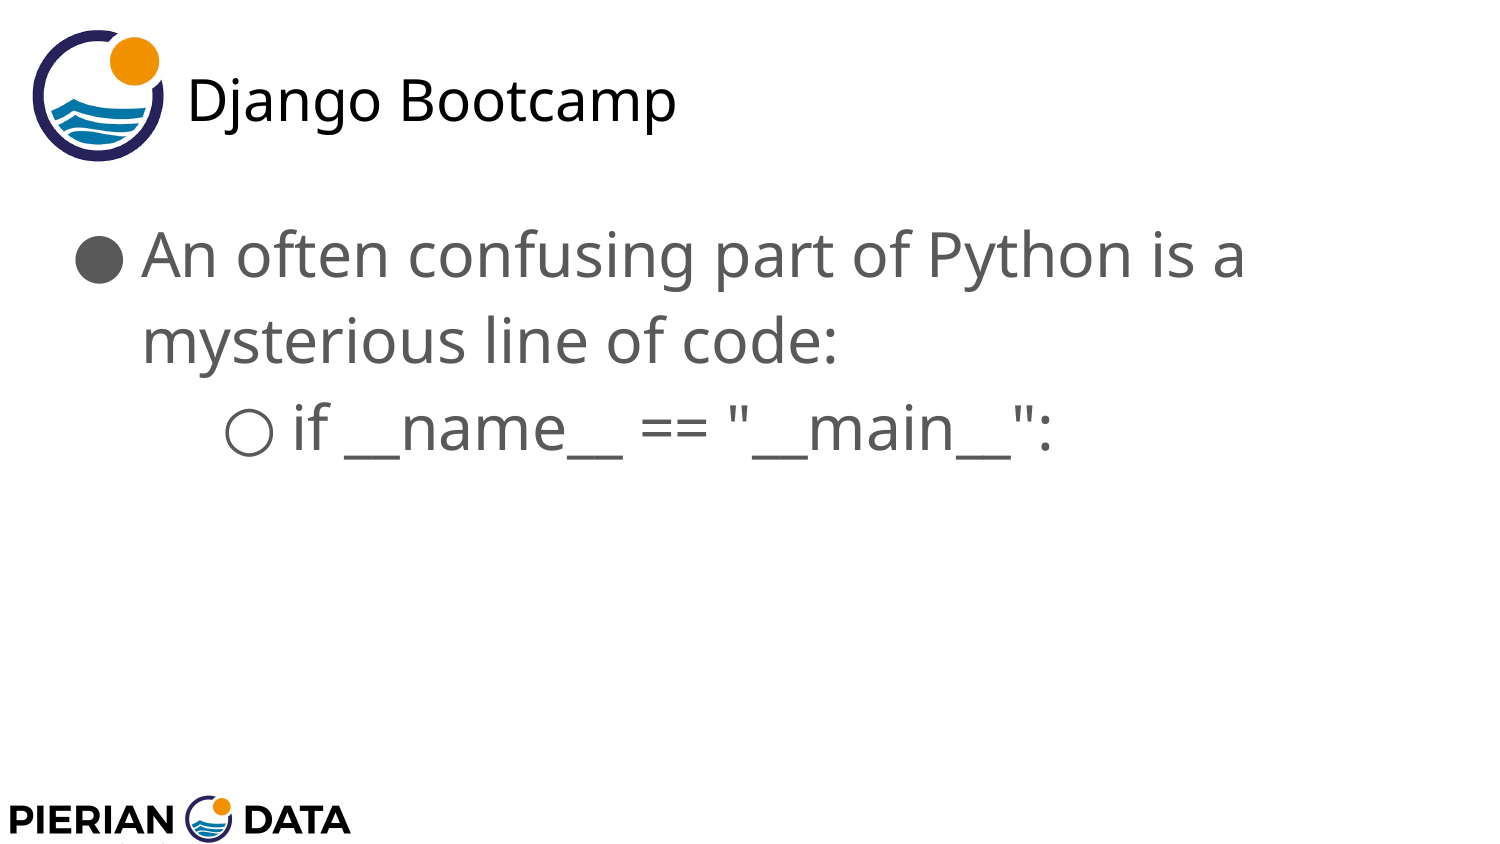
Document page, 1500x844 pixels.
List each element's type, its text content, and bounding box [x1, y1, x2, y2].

picture [24, 24, 172, 167]
list An often confusing part of Python is a mysterious line of code: if __name__ == "__main__": [51, 189, 1449, 750]
title Django Bootcamp [176, 48, 1449, 143]
picture [0, 787, 368, 844]
